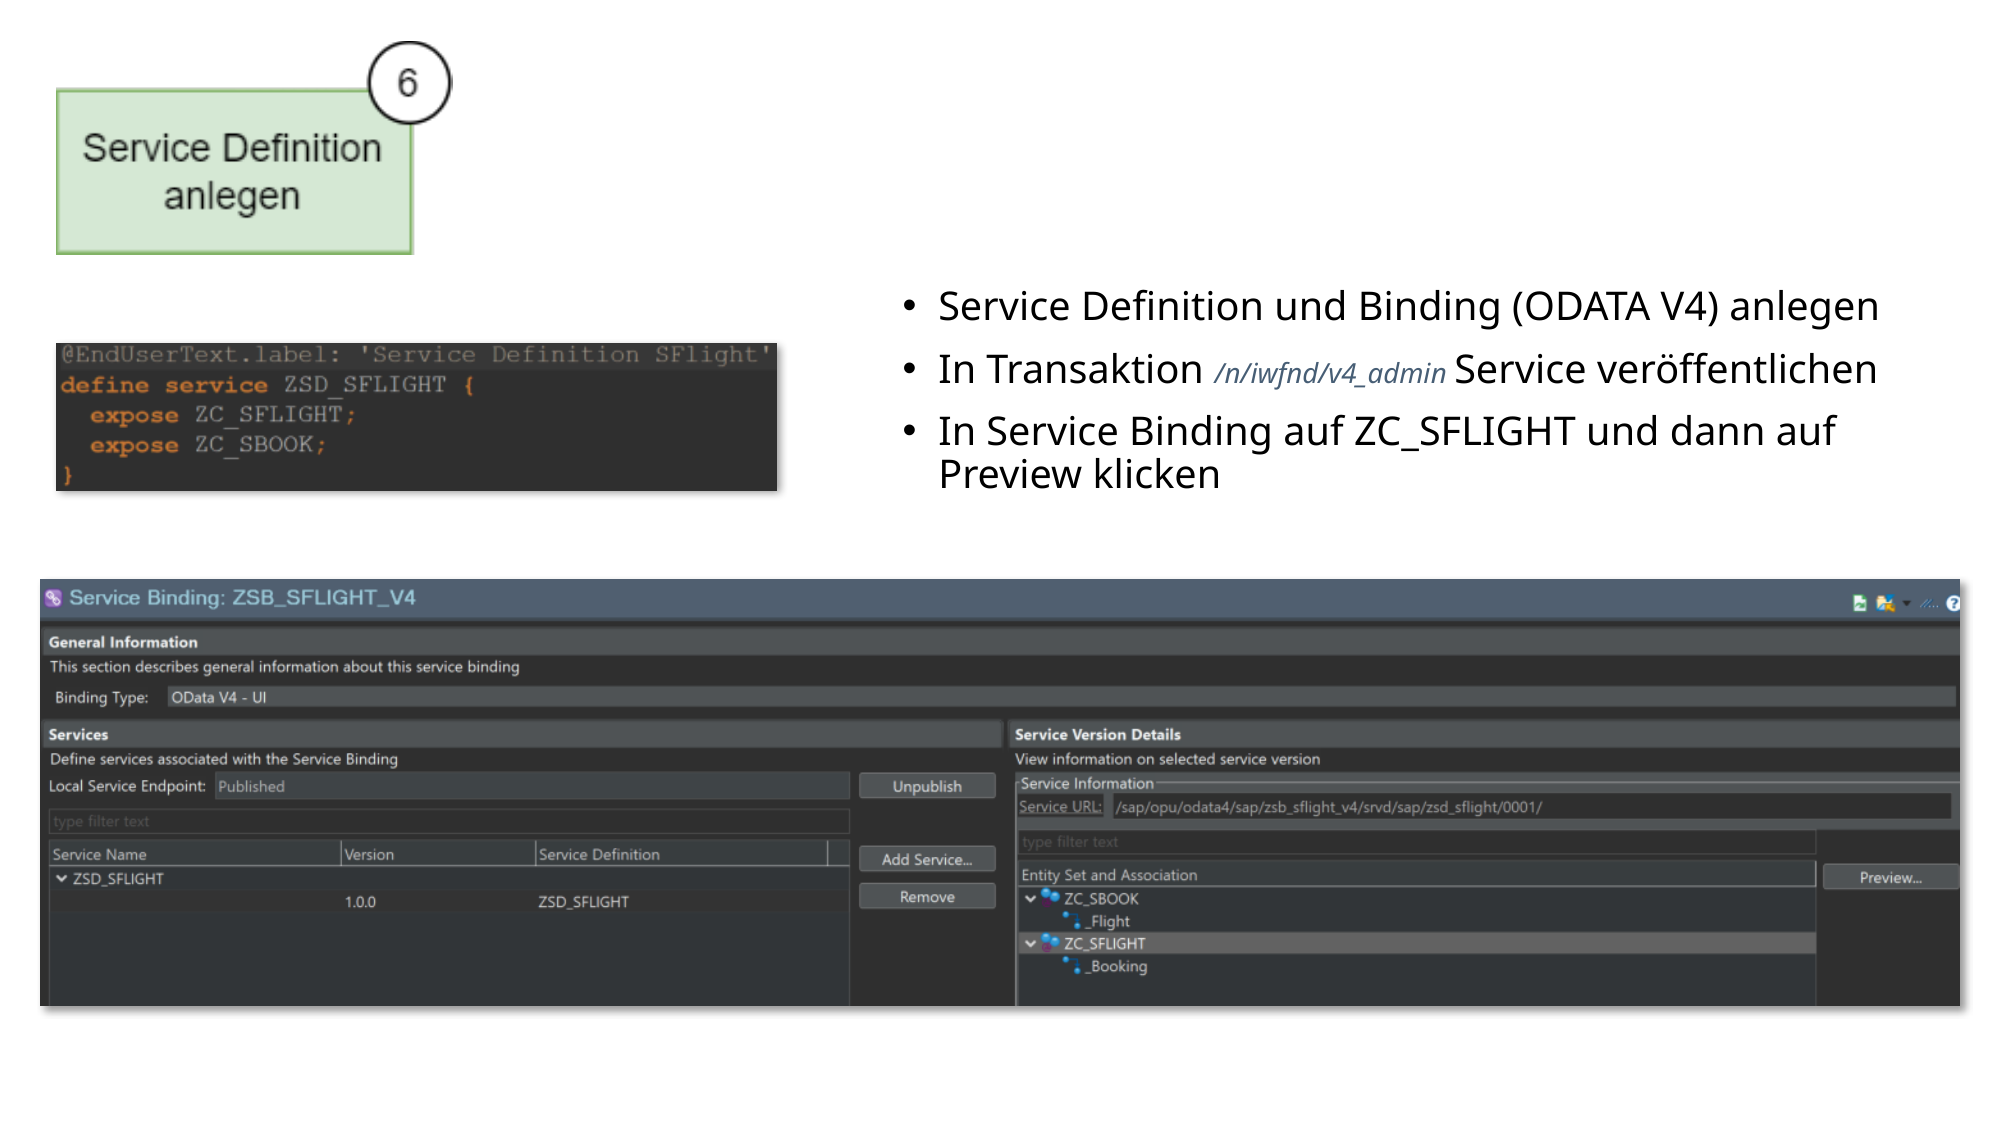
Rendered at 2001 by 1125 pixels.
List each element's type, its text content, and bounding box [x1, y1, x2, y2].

picture [39, 579, 1961, 1007]
picture [55, 41, 454, 255]
list Service Definition und Binding (ODATA V4) anlegen In Transaktion /n/iwfnd/v4_admin Service veröffentlichen In Service Binding auf ZC_SFLIGHT und dann auf Preview klicken [887, 278, 1923, 528]
picture [55, 343, 778, 491]
